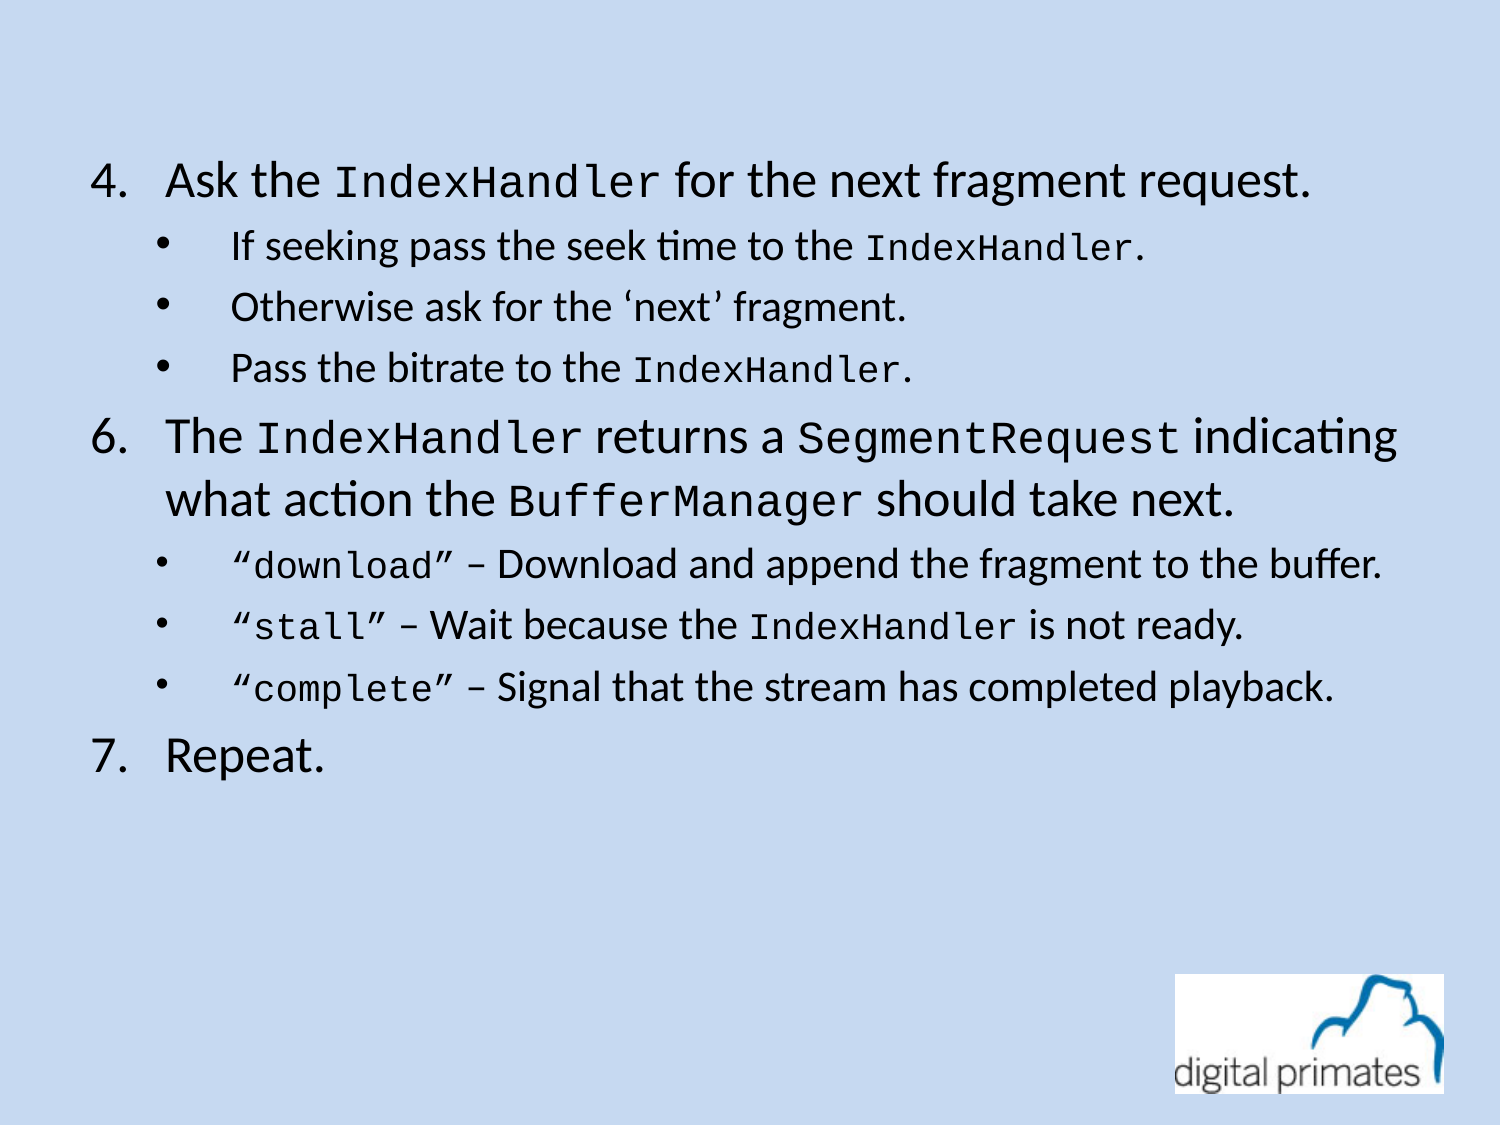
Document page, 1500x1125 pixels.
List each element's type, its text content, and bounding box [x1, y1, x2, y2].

picture [1175, 974, 1444, 1094]
list Ask the IndexHandler for the next fragment request. If seeking pass the seek time to the IndexHandler. Otherwise ask for the ‘next’ fragment. Pass the bitrate to the IndexHandler. The IndexHandler returns a SegmentRequest indicating what action the BufferManager should take next. “download” – Download and append the fragment to the buffer. “stall” – Wait because the IndexHandler is not ready. “complete” – Signal that the stream has completed playback. Repeat. [75, 137, 1425, 1000]
